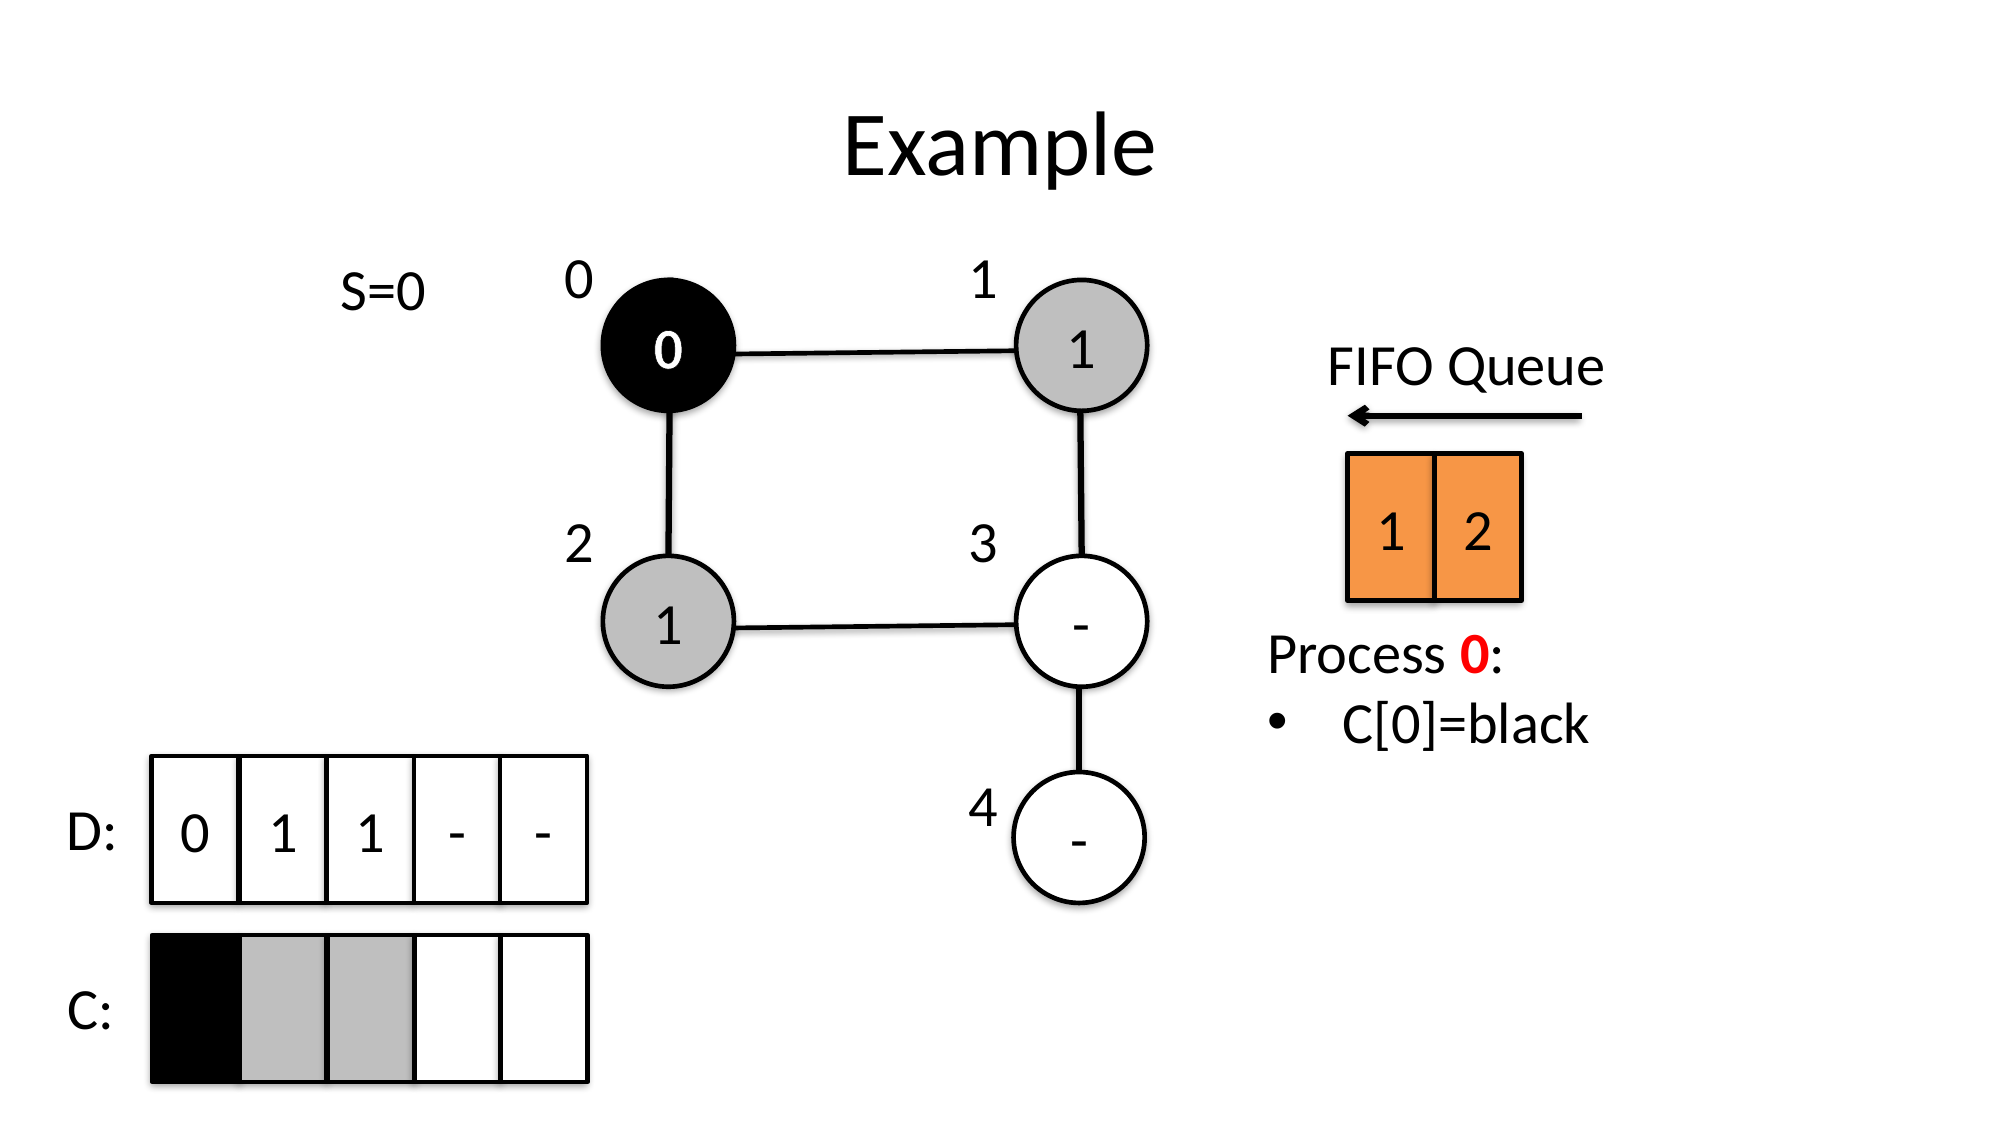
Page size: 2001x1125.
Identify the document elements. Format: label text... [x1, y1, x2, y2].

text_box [51, 755, 588, 1083]
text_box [549, 232, 1148, 904]
text_box Process 0: C[0]=black [1252, 607, 1746, 763]
text_box 1 [1347, 453, 1432, 601]
text_box 2 [1434, 453, 1522, 601]
text_box S=0 [325, 244, 441, 330]
text_box FIFO Queue [1312, 319, 1621, 405]
title Example [99, 45, 1900, 233]
